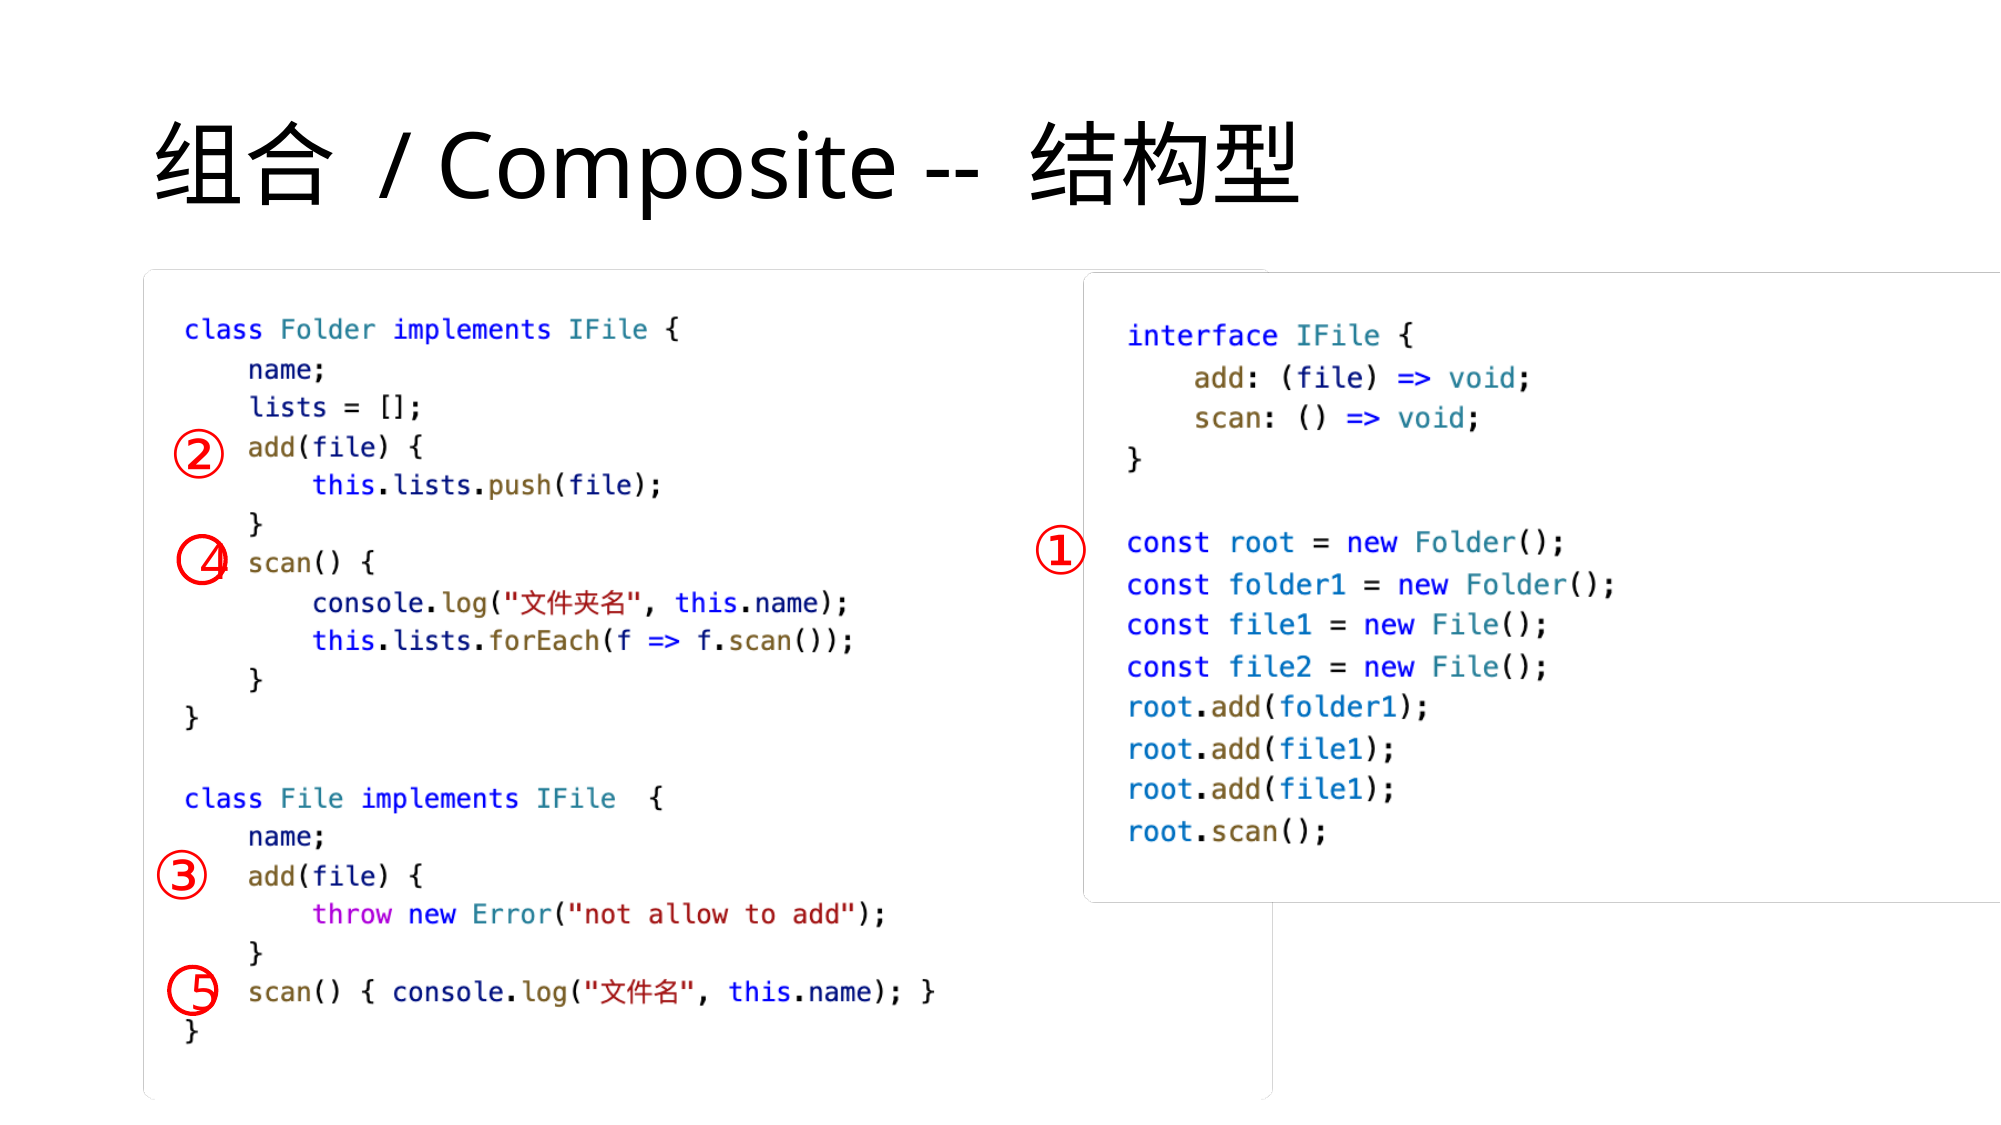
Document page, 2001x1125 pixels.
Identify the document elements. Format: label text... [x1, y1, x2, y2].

picture [95, 221, 2000, 1125]
title 组合 / Composite -- 结构型 [137, 59, 1863, 221]
